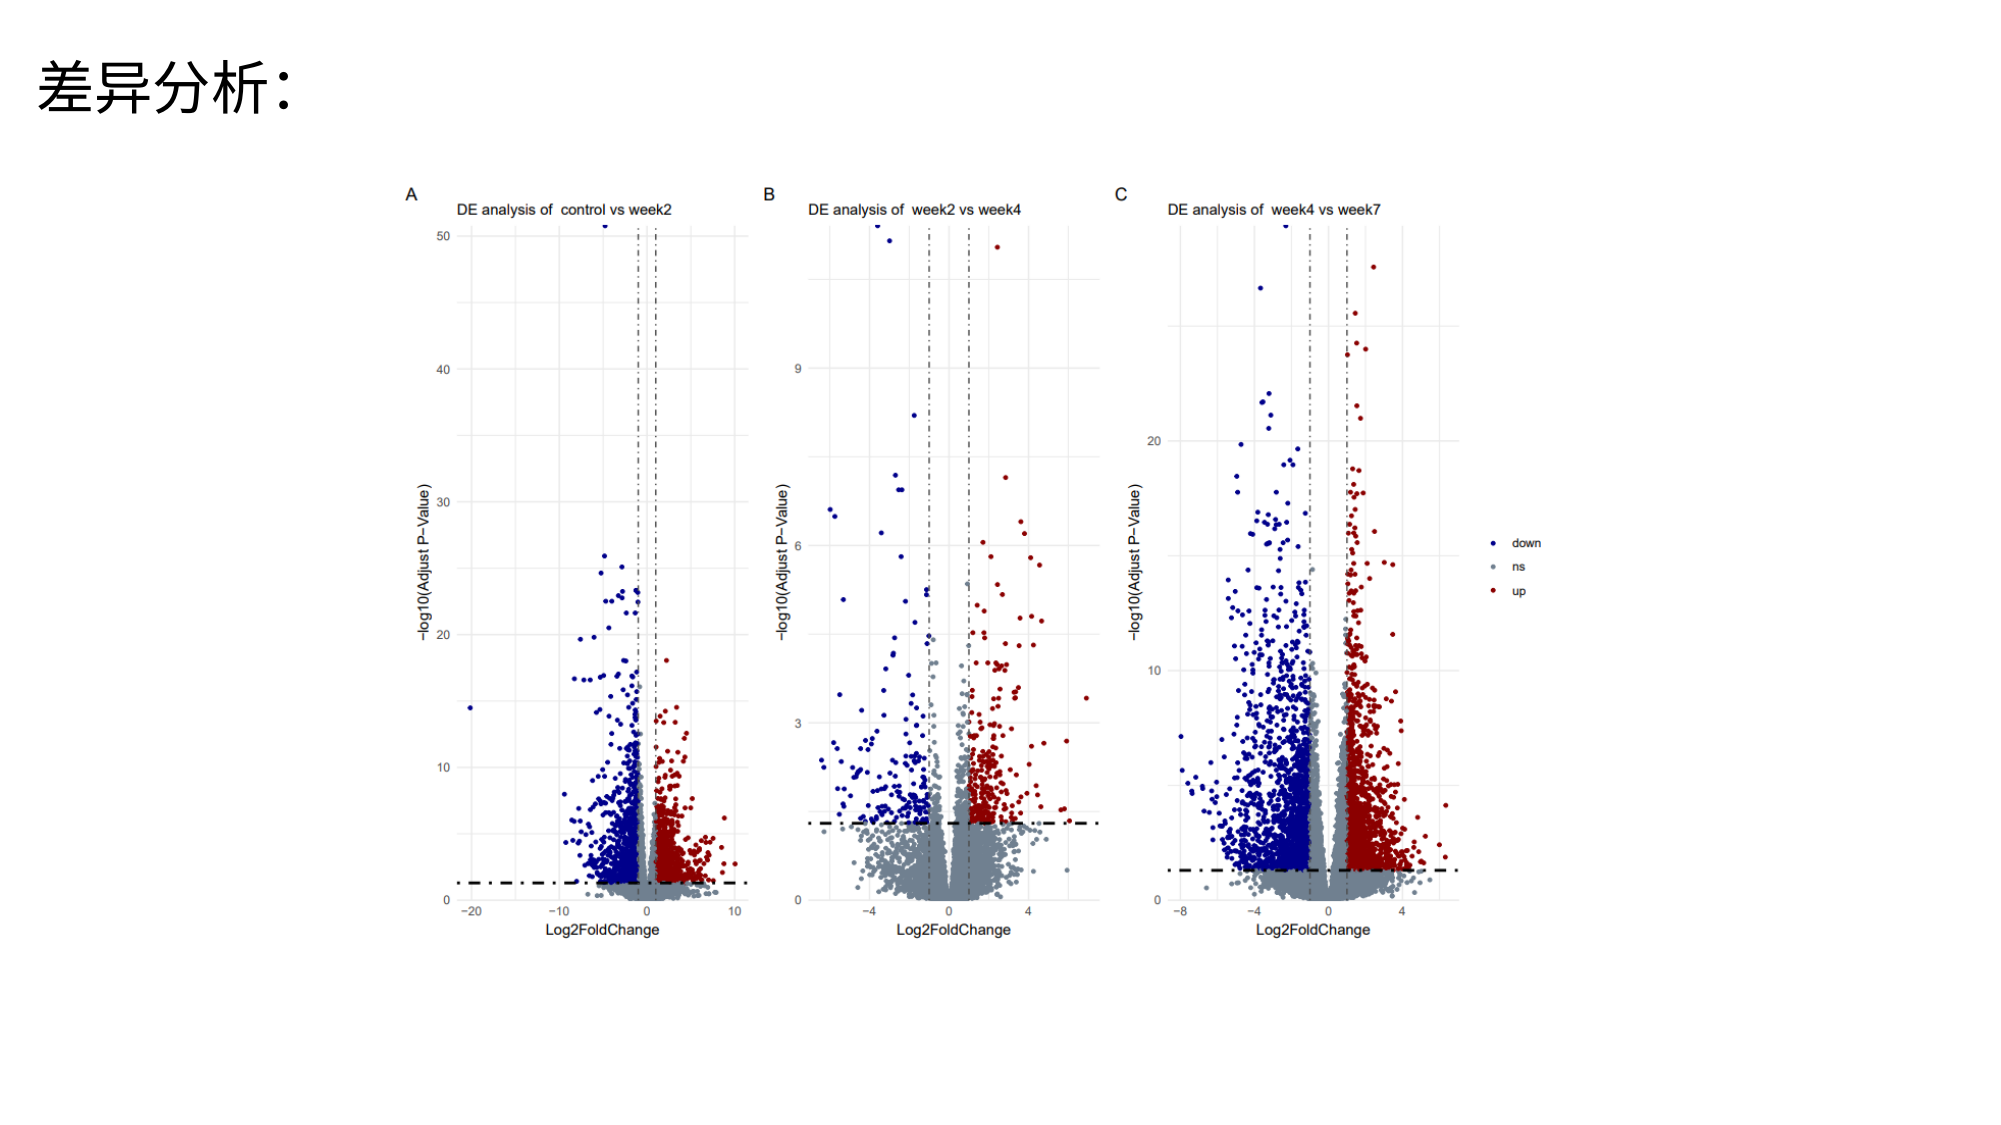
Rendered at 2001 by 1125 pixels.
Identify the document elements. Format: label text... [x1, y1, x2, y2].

picture [393, 178, 1549, 947]
text_box 差异分析： [21, 43, 1589, 129]
